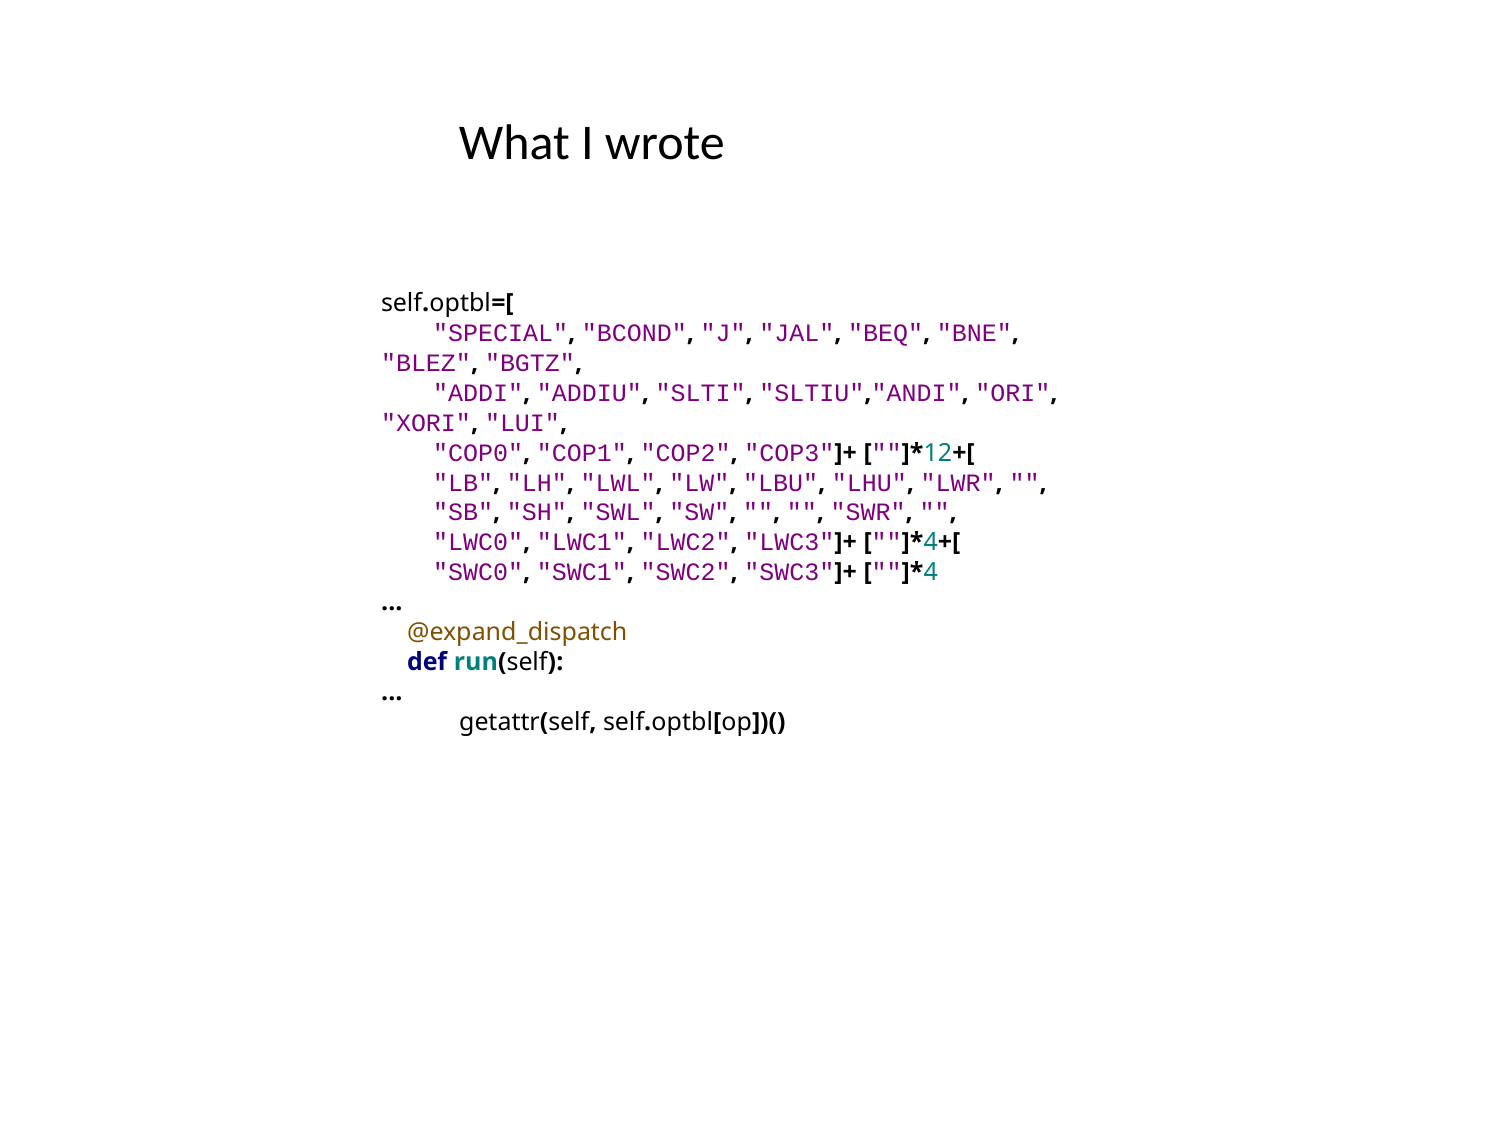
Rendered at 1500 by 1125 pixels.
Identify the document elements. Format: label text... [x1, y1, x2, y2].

text_box self.optbl=[ "SPECIAL", "BCOND", "J", "JAL", "BEQ", "BNE", "BLEZ", "BGTZ", "ADDI", "ADDIU", "SLTI", "SLTIU","ANDI", "ORI", "XORI", "LUI", "COP0", "COP1", "COP2", "COP3"]+ [""]*12+[ "LB", "LH", "LWL", "LW", "LBU", "LHU", "LWR", "", "SB", "SH", "SWL", "SW", "", "", "SWR", "", "LWC0", "LWC1", "LWC2", "LWC3"]+ [""]*4+[ "SWC0", "SWC1", "SWC2", "SWC3"]+ [""]*4 ... @expand_dispatch def run(self): ... getattr(self, self.optbl[op])() [366, 278, 1117, 743]
text_box What I wrote [444, 101, 740, 177]
